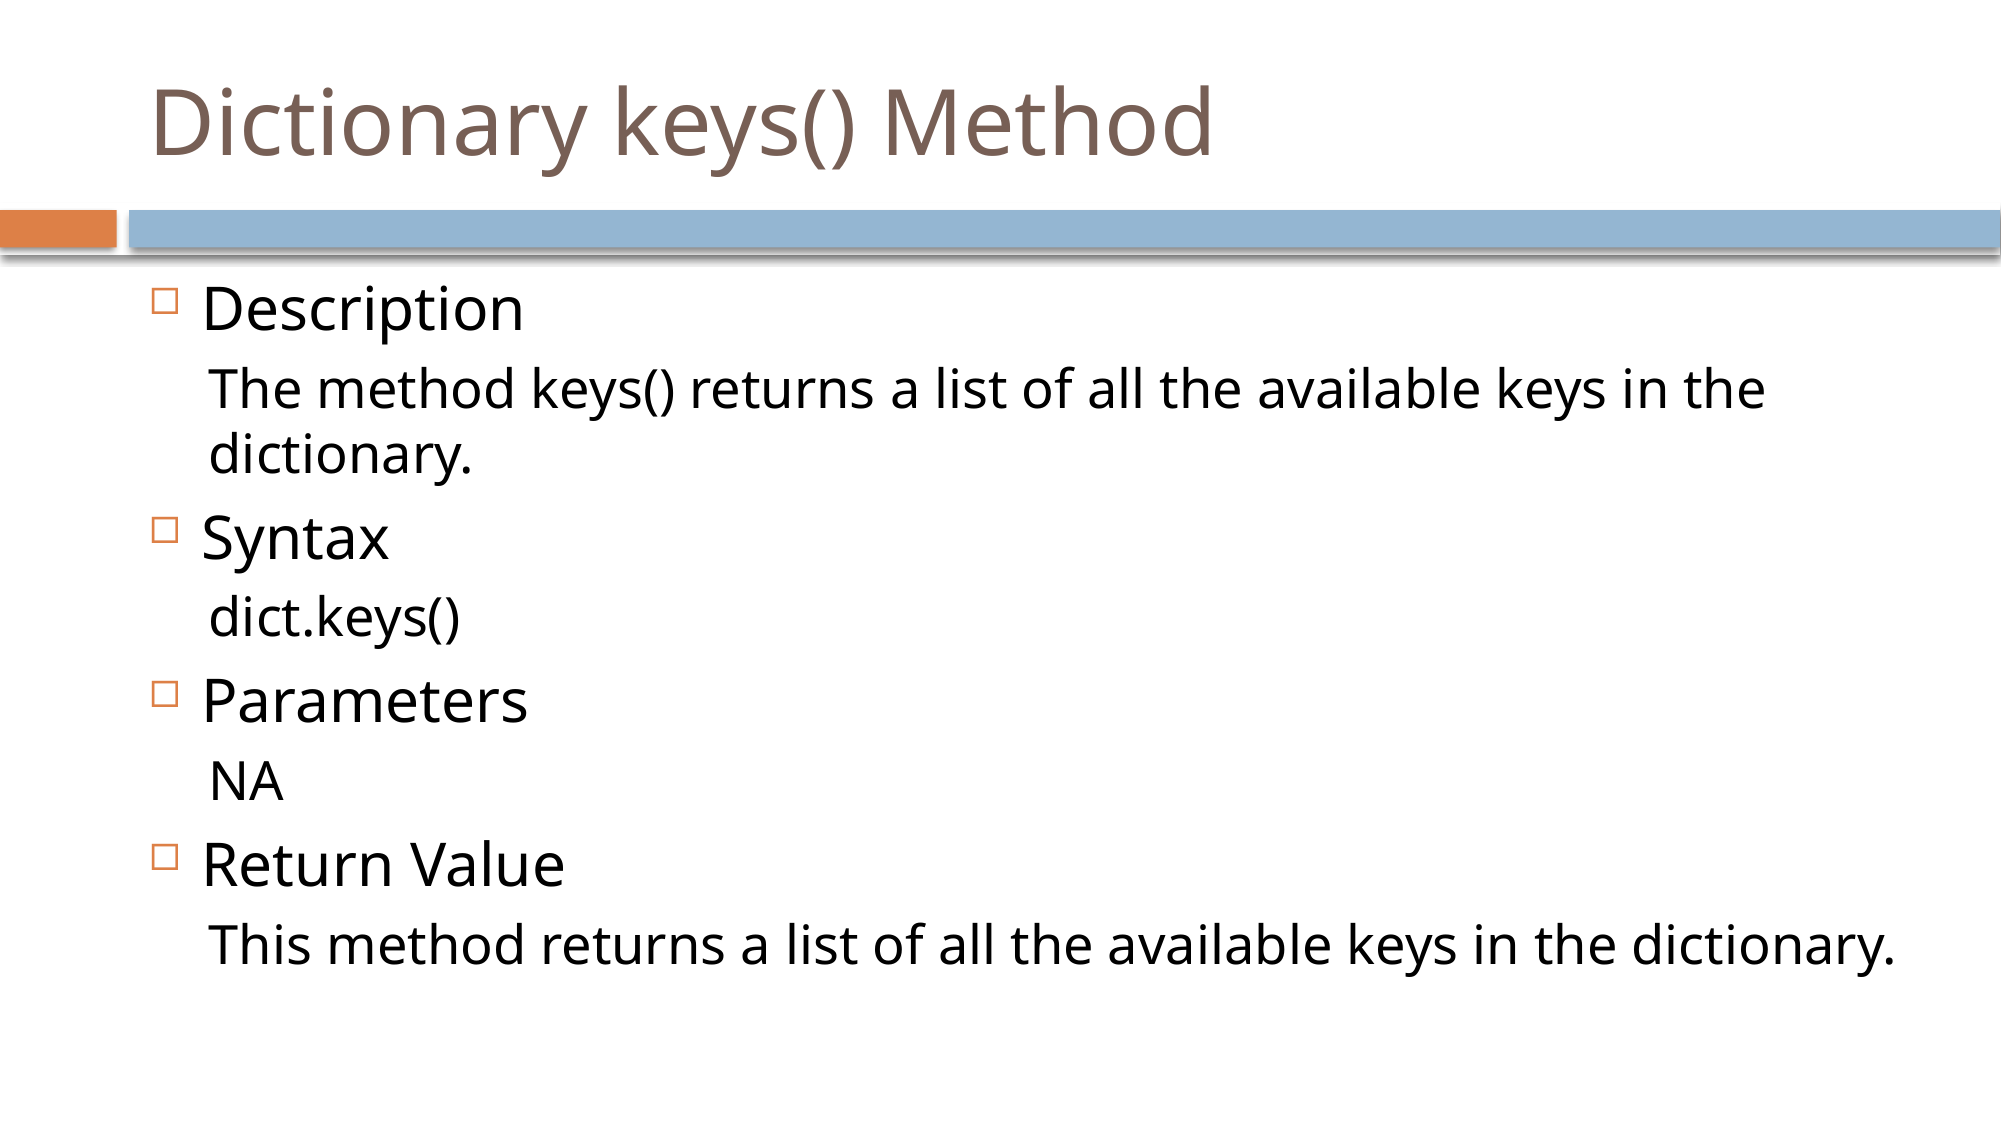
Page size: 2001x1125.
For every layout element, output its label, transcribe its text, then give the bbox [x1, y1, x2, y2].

list Description The method keys() returns a list of all the available keys in the dictionary. Syntax dict.keys() Parameters NA Return Value This method returns a list of all the available keys in the dictionary. [133, 262, 1918, 1000]
title Dictionary keys() Method [133, 37, 1918, 200]
